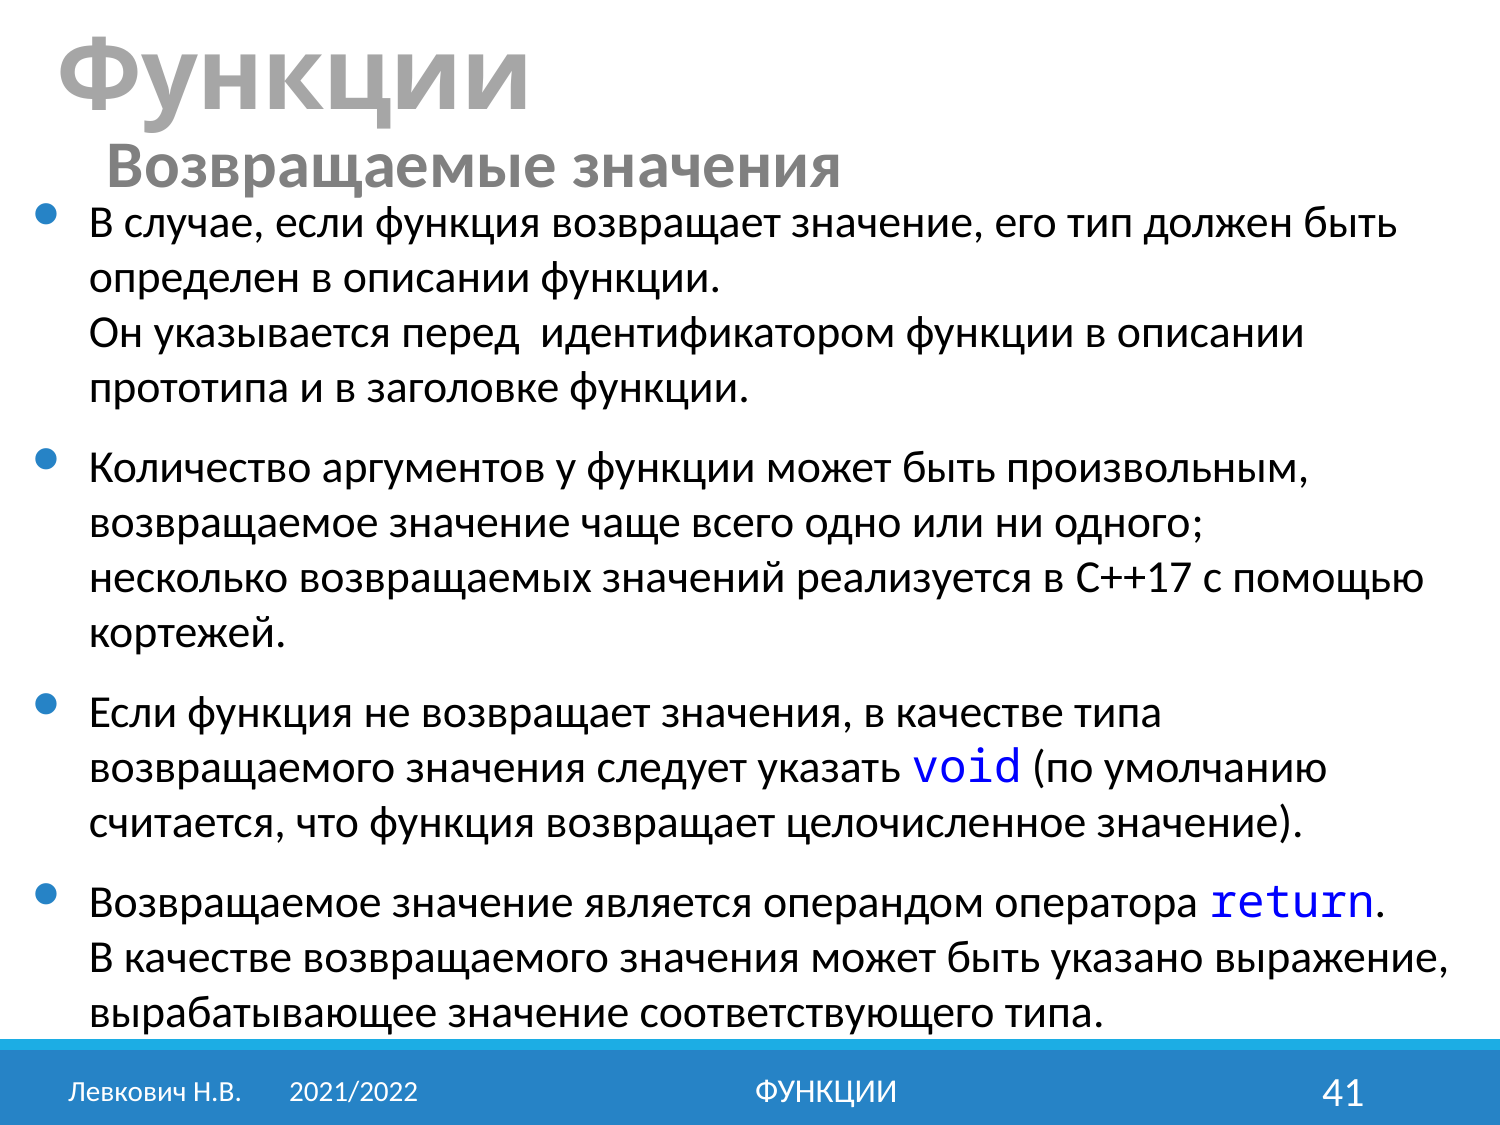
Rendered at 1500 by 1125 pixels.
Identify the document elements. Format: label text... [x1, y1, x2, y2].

slide_number 41 [1218, 1059, 1380, 1120]
text_box В случае, если функция возвращает значение, его тип должен быть определен в описании функции. Он указывается перед идентификатором функции в описании прототипа и в заголовке функции. Количество аргументов у функции может быть произвольным, возвращаемое значение чаще всего одно или ни одного; несколько возвращаемых значений реализуется в C++17 с помощью кортежей. Если функция не возвращает значения, в качестве типа возвращаемого значения следует указать void (по умолчанию считается, что функция возвращает целочисленное значение). Возвращаемое значение является операндом оператора return. В качестве возвращаемого значения может быть указано выражение, вырабатывающее значение соответствующего типа. [17, 184, 1483, 1044]
slide_number Левкович Н.В. 2021/2022 [47, 1059, 440, 1120]
text_box Возвращаемые значения [92, 138, 859, 184]
footer Функции [453, 1059, 1199, 1120]
text_box Функции [41, 0, 1279, 138]
